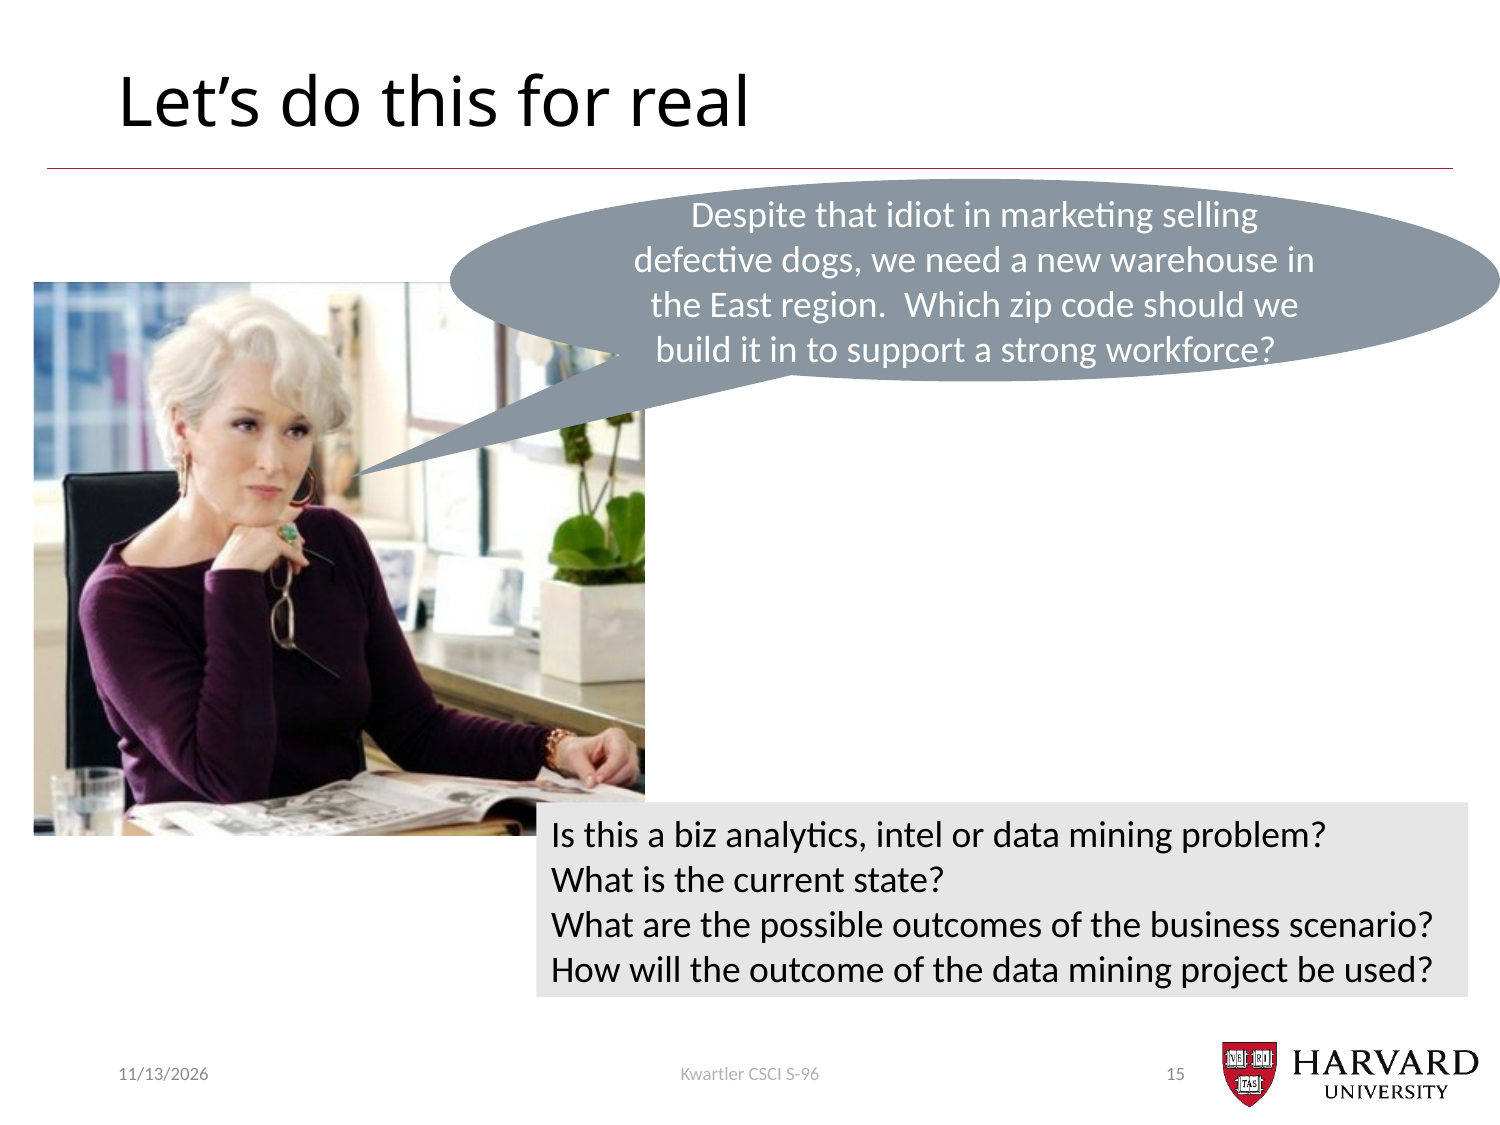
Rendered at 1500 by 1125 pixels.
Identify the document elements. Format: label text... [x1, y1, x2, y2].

footer Kwartler CSCI S-96 [496, 1042, 1004, 1103]
text_box Is this a biz analytics, intel or data mining problem? What is the current state? What are the possible outcomes of the business scenario? How will the outcome of the data mining project be used? [536, 802, 1468, 998]
picture [33, 282, 645, 836]
text_box Despite that idiot in marketing selling defective dogs, we need a new warehouse in the East region. Which zip code should we build it in to support a strong workforce? [448, 177, 1500, 411]
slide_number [103, 1042, 441, 1103]
picture [1200, 1024, 1500, 1125]
slide_number 15 [1059, 1042, 1200, 1103]
title Let’s do this for real [103, 59, 1397, 157]
